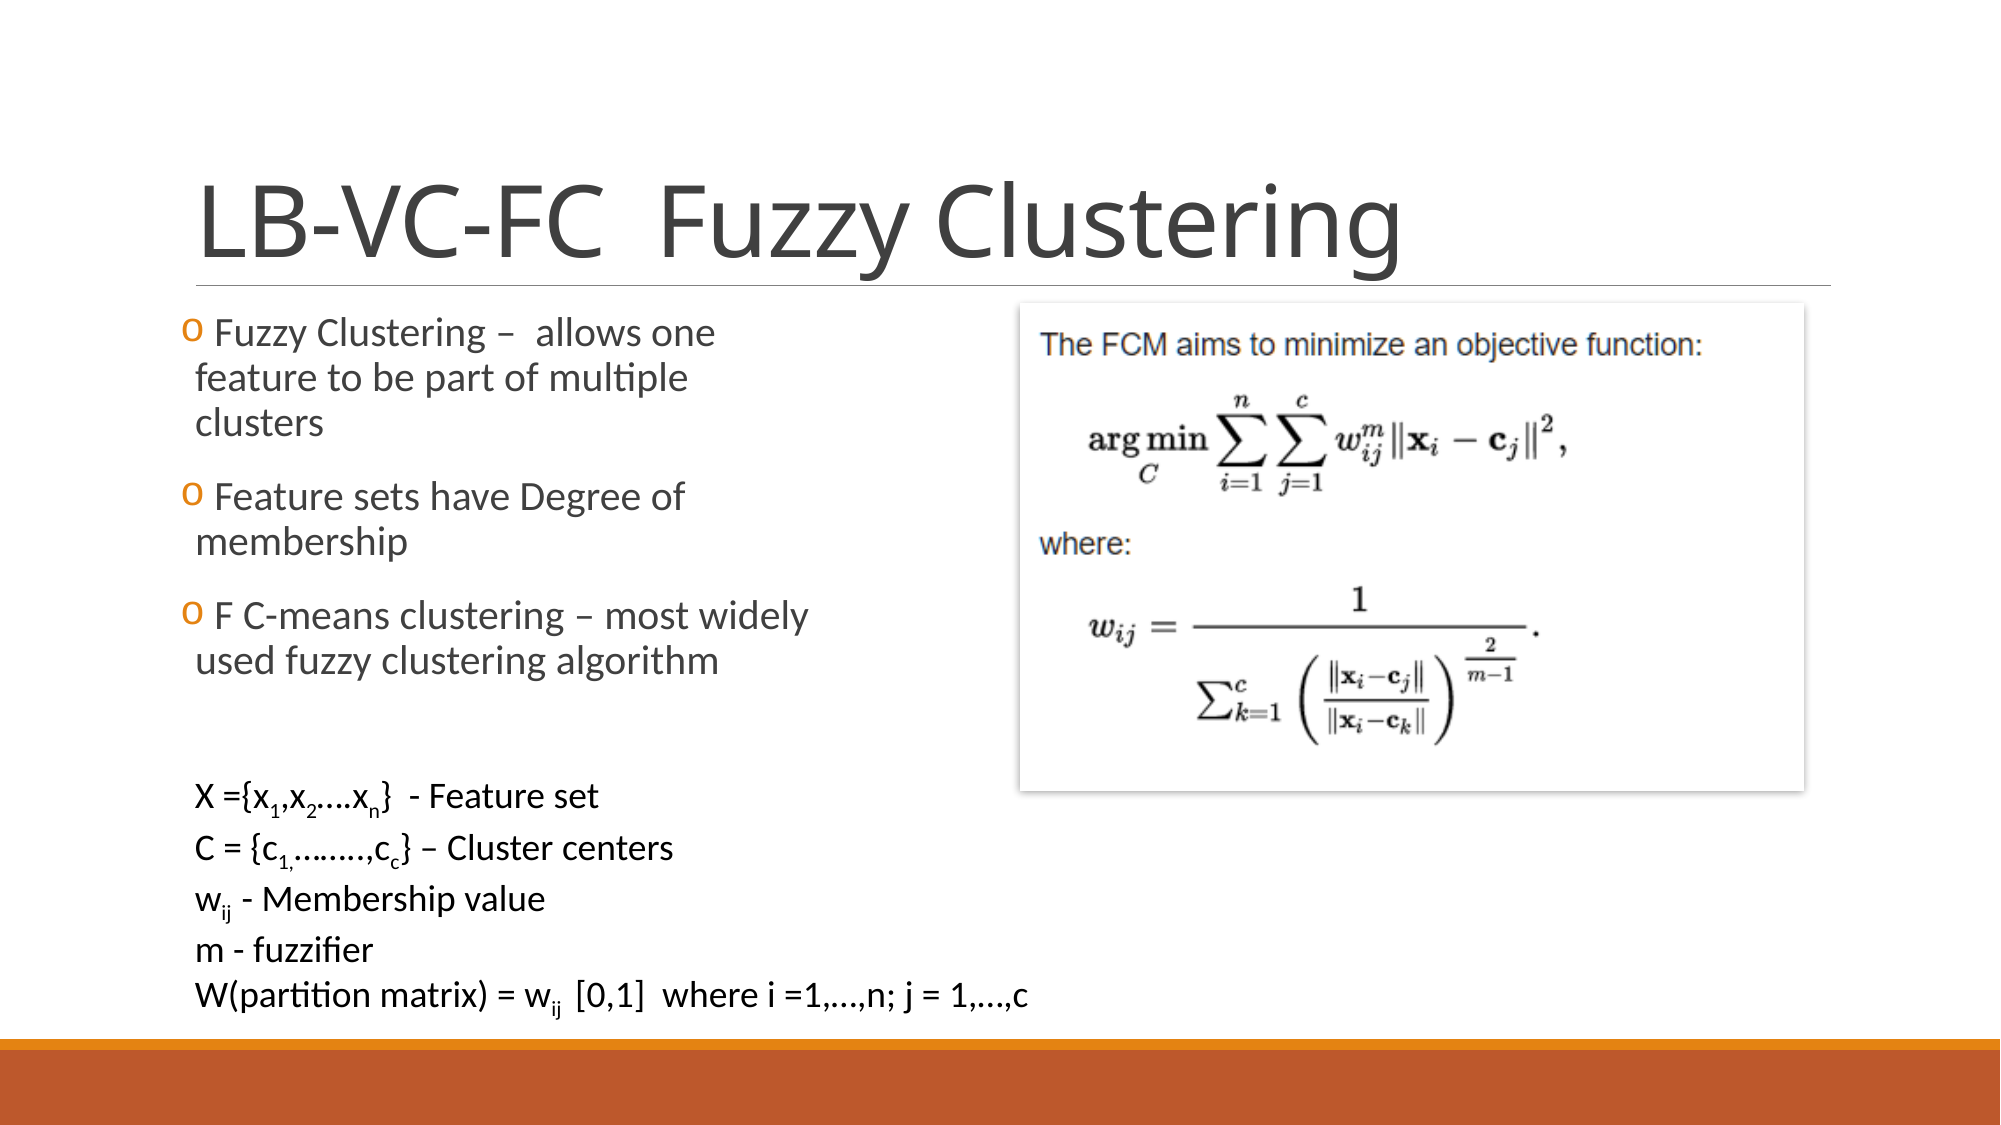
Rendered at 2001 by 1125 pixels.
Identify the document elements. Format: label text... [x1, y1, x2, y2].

picture [1033, 317, 1790, 777]
list Fuzzy Clustering – allows one feature to be part of multiple clusters Feature sets have Degree of membership F C-means clustering – most widely used fuzzy clustering algorithm [180, 302, 820, 963]
title LB-VC-FC Fuzzy Clustering [180, 47, 1830, 285]
